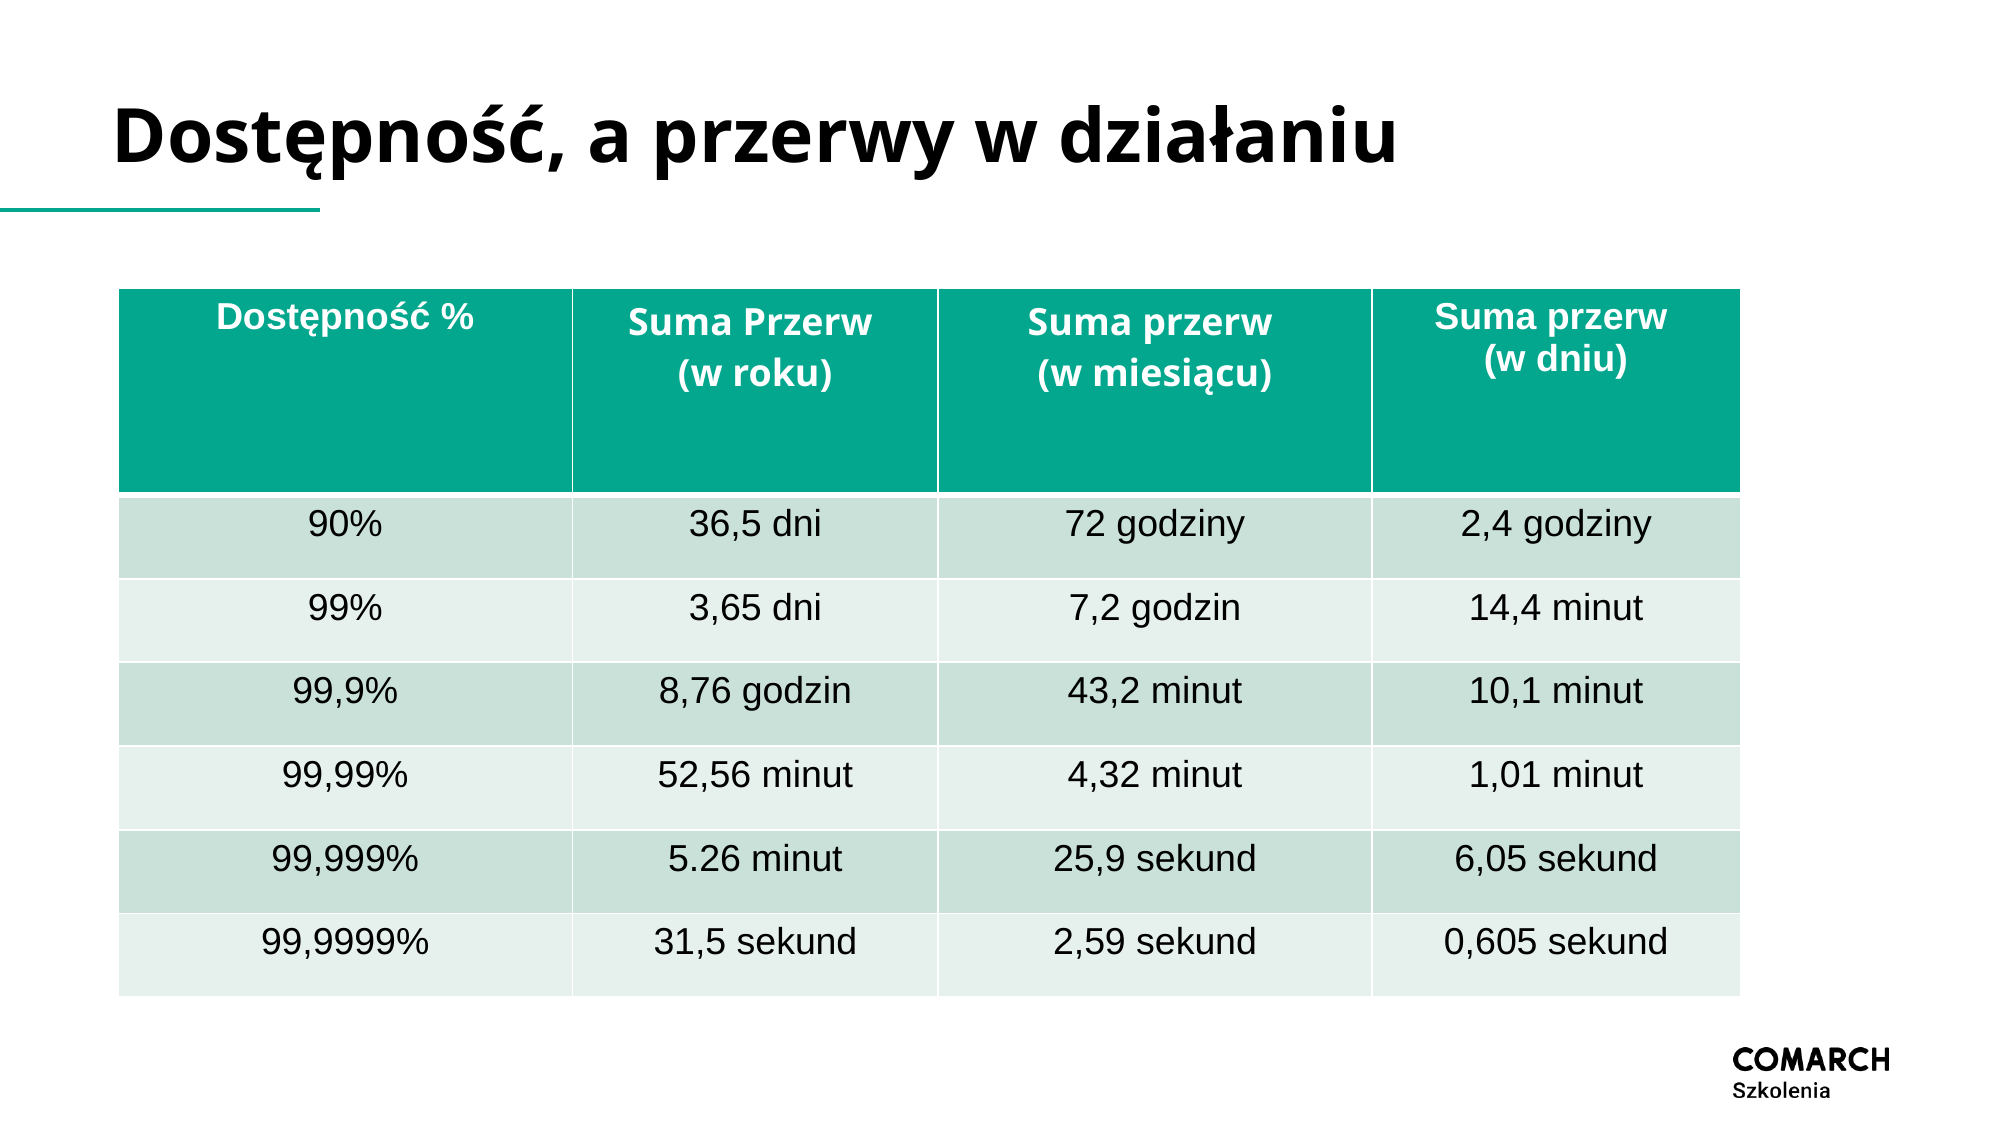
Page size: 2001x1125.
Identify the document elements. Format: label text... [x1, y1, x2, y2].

table_cell 6,05 sekund [1373, 831, 1740, 913]
table_cell 8,76 godzin [573, 663, 937, 745]
table_cell 7,2 godzin [939, 580, 1371, 661]
table_cell 14,4 minut [1373, 580, 1740, 661]
table_cell 99,9999% [119, 914, 572, 996]
table_cell 2,4 godziny [1373, 498, 1740, 578]
table_cell 99,999% [119, 831, 572, 913]
table_cell 1,01 minut [1373, 747, 1740, 829]
table_cell 10,1 minut [1373, 663, 1740, 745]
table_header Suma przerw (w miesiącu) [939, 289, 1371, 492]
table_cell 99,99% [119, 747, 572, 829]
table_cell 25,9 sekund [939, 831, 1371, 913]
table_cell 36,5 dni [573, 498, 937, 578]
table_cell 72 godziny [939, 498, 1371, 578]
title Dostępność, a przerwy w działaniu [111, 0, 1889, 185]
table_cell 3,65 dni [573, 580, 937, 661]
table_header Suma Przerw (w roku) [573, 289, 937, 492]
table_cell 31,5 sekund [573, 914, 937, 996]
table_cell 4,32 minut [939, 747, 1371, 829]
table_header Suma przerw (w dniu) [1373, 289, 1740, 492]
table_cell 0,605 sekund [1373, 914, 1740, 996]
table_cell 52,56 minut [573, 747, 937, 829]
table_cell 43,2 minut [939, 663, 1371, 745]
table_cell 2,59 sekund [939, 914, 1371, 996]
table_cell 5.26 minut [573, 831, 937, 913]
table_cell 90% [119, 498, 572, 578]
table_cell 99% [119, 580, 572, 661]
picture [1733, 1047, 1889, 1098]
table_header Dostępność % [119, 289, 572, 492]
table_cell 99,9% [119, 663, 572, 745]
